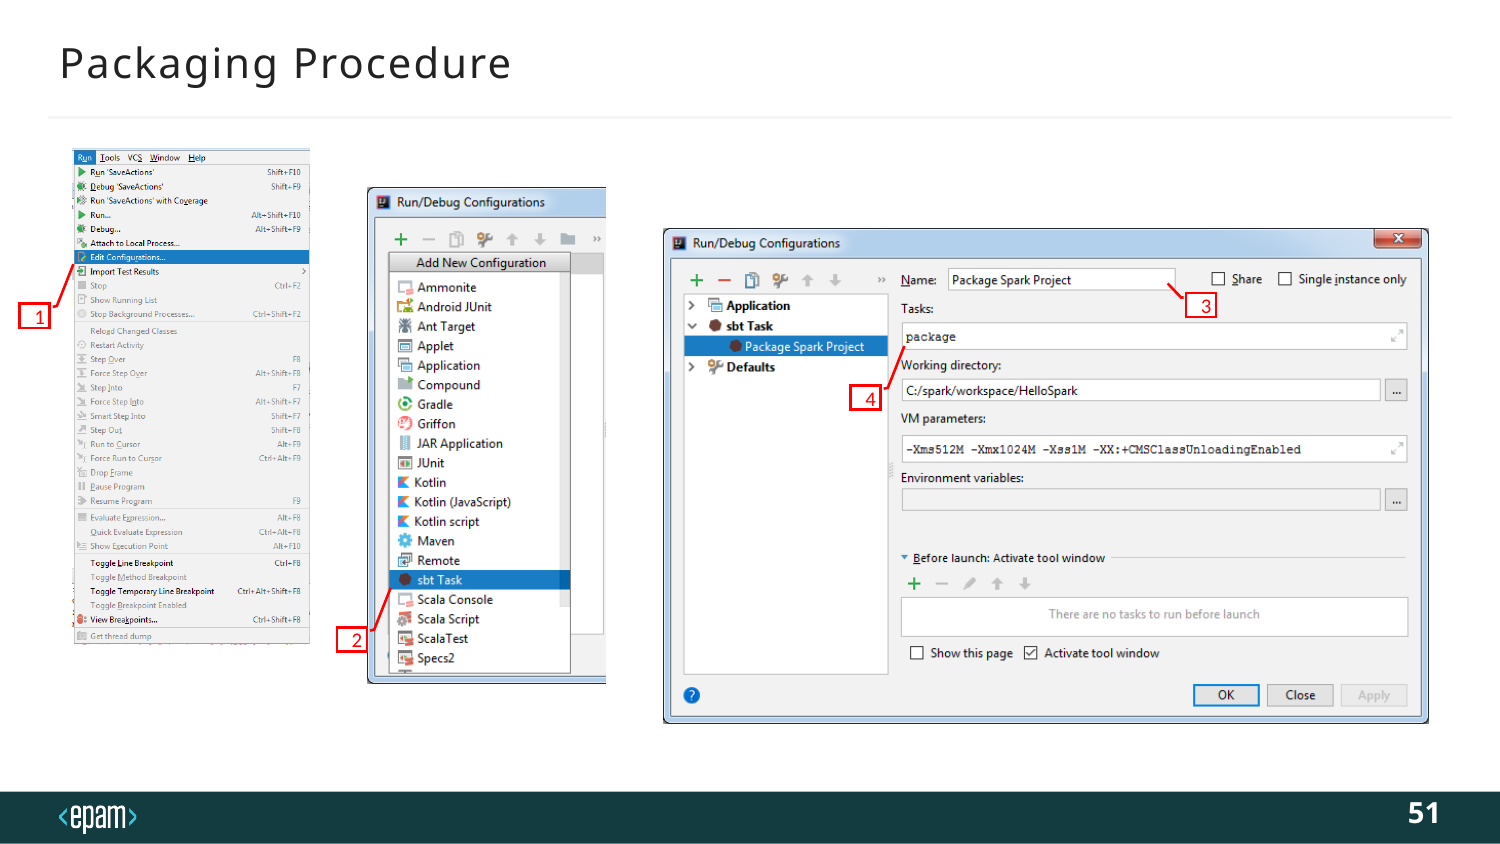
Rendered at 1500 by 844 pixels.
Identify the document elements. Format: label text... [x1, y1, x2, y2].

text_box 1 [19, 303, 51, 329]
text_box 1 [52, 264, 72, 308]
picture [367, 187, 606, 684]
text_box 2 [336, 626, 367, 653]
picture [72, 148, 310, 645]
title Packaging Procedure [59, 37, 1442, 87]
slide_number 51 [1216, 791, 1442, 844]
picture [663, 228, 1429, 724]
